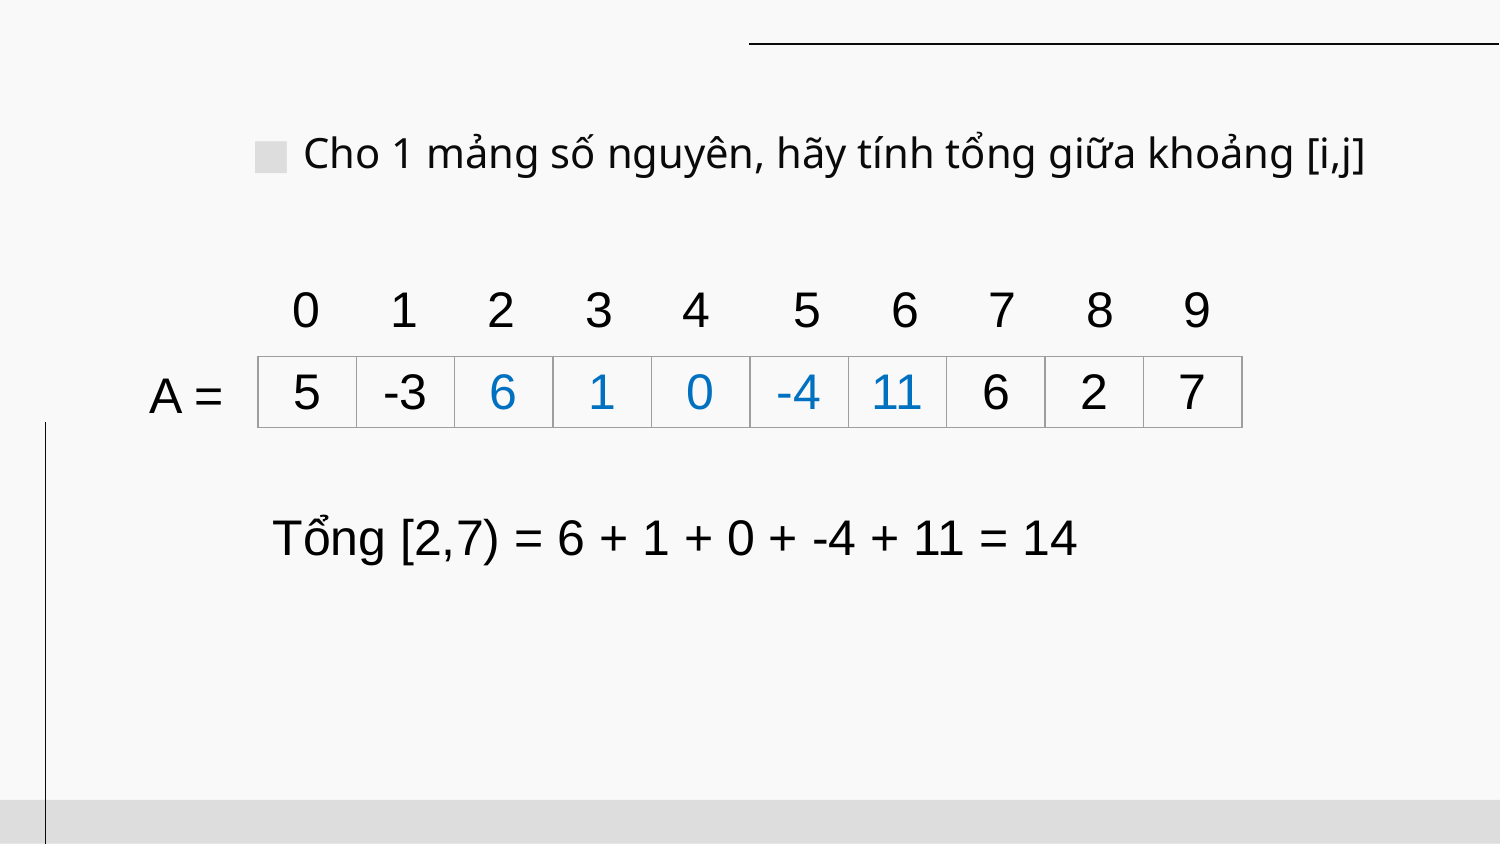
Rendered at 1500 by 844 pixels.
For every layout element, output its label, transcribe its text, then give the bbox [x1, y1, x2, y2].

table_header 2 [1046, 357, 1143, 427]
table_header -4 [751, 357, 848, 427]
text_box A = [135, 355, 258, 431]
table_header 7 [1144, 357, 1241, 427]
table_header 0 [652, 357, 749, 427]
table_header 5 [259, 357, 356, 427]
list Cho 1 mảng số nguyên, hãy tính tổng giữa khoảng [i,j] [213, 104, 1396, 264]
text_box Tổng [2,7) = 6 + 1 + 0 + -4 + 11 = 14 [257, 497, 1340, 573]
text_box 0 1 2 3 4 5 6 7 8 9 [277, 269, 1262, 345]
table_header 6 [947, 357, 1044, 427]
table_header 6 [455, 357, 552, 427]
table_header 1 [554, 357, 651, 427]
table_header 11 [849, 357, 946, 427]
table_header -3 [357, 357, 454, 427]
